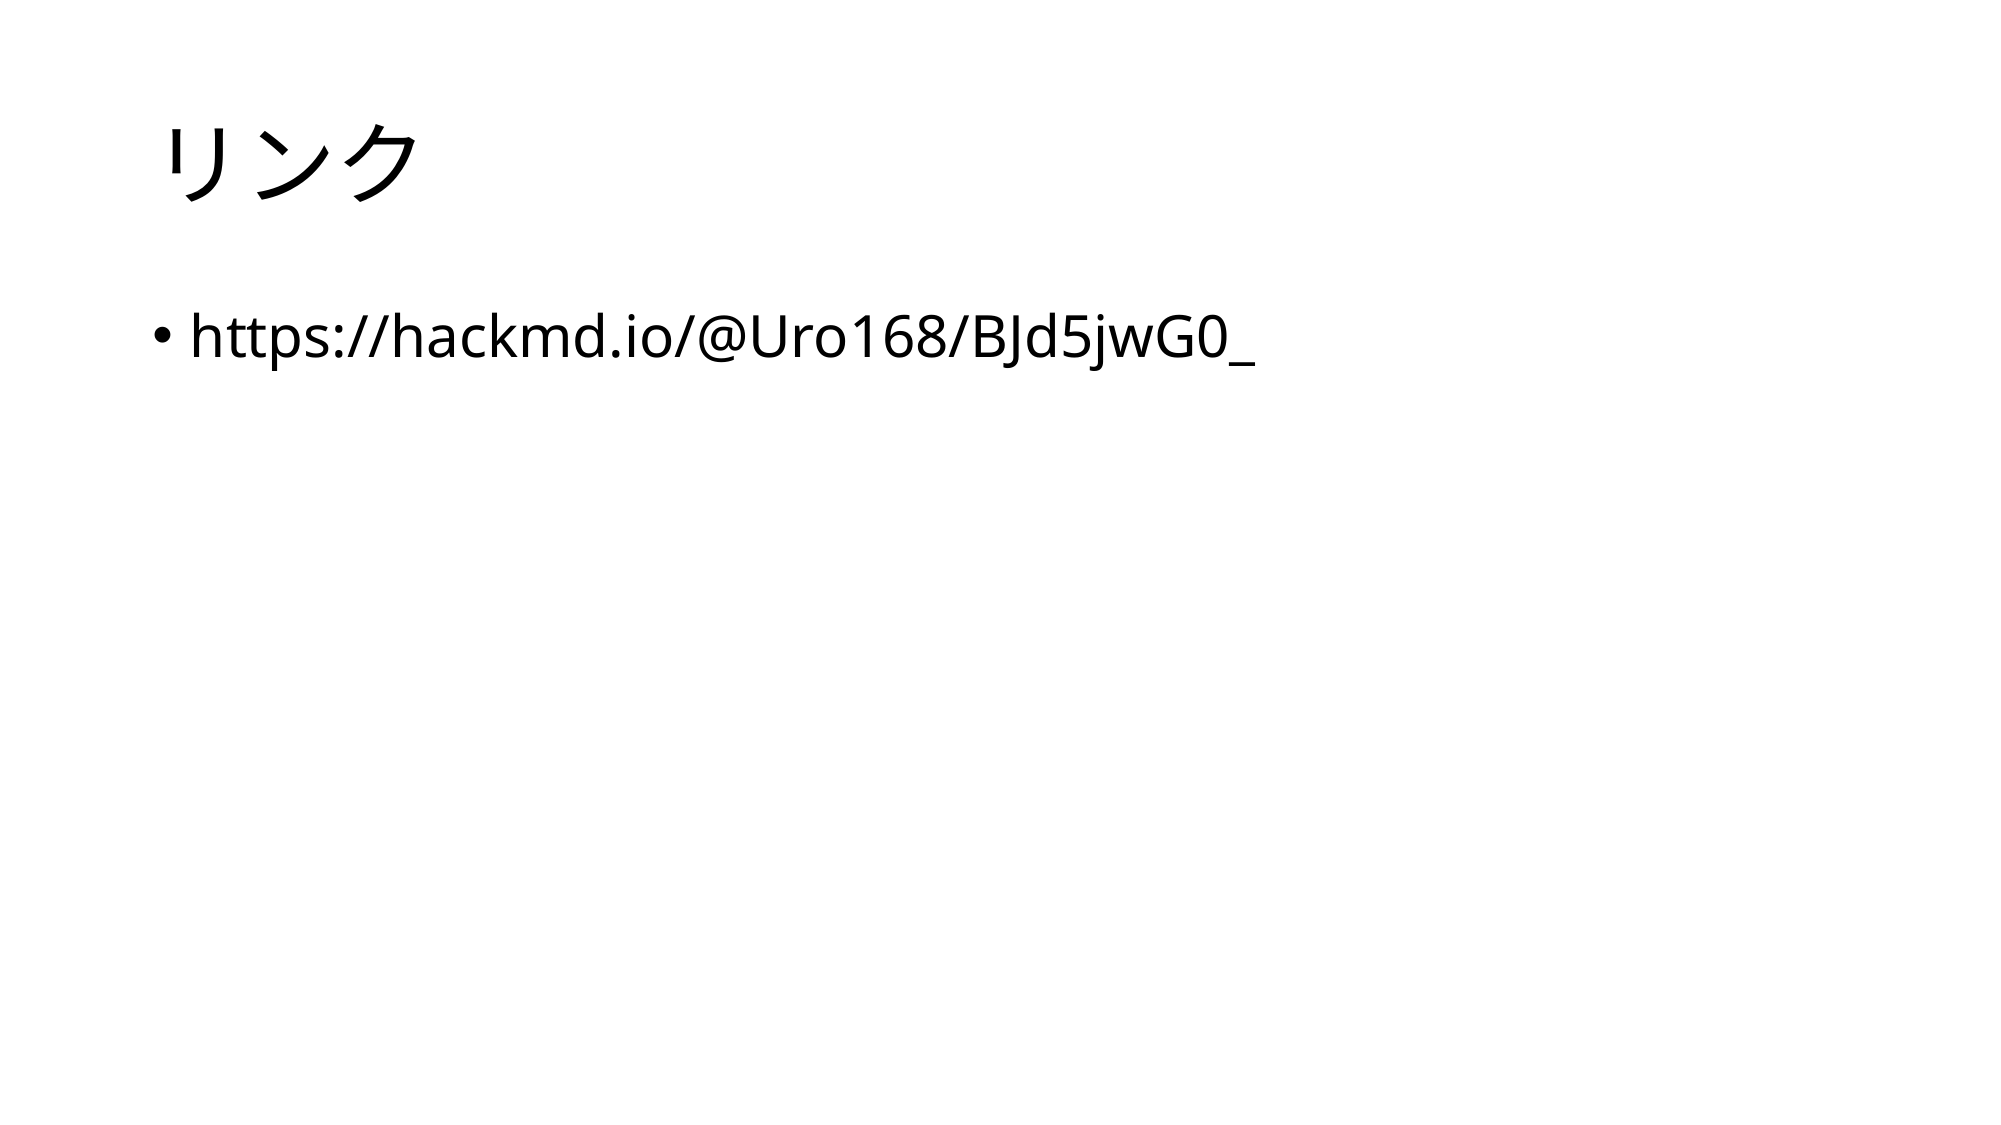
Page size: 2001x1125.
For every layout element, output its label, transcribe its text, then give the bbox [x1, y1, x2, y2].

list https://hackmd.io/@Uro168/BJd5jwG0_ [137, 299, 1863, 1014]
title リンク [137, 59, 1863, 278]
